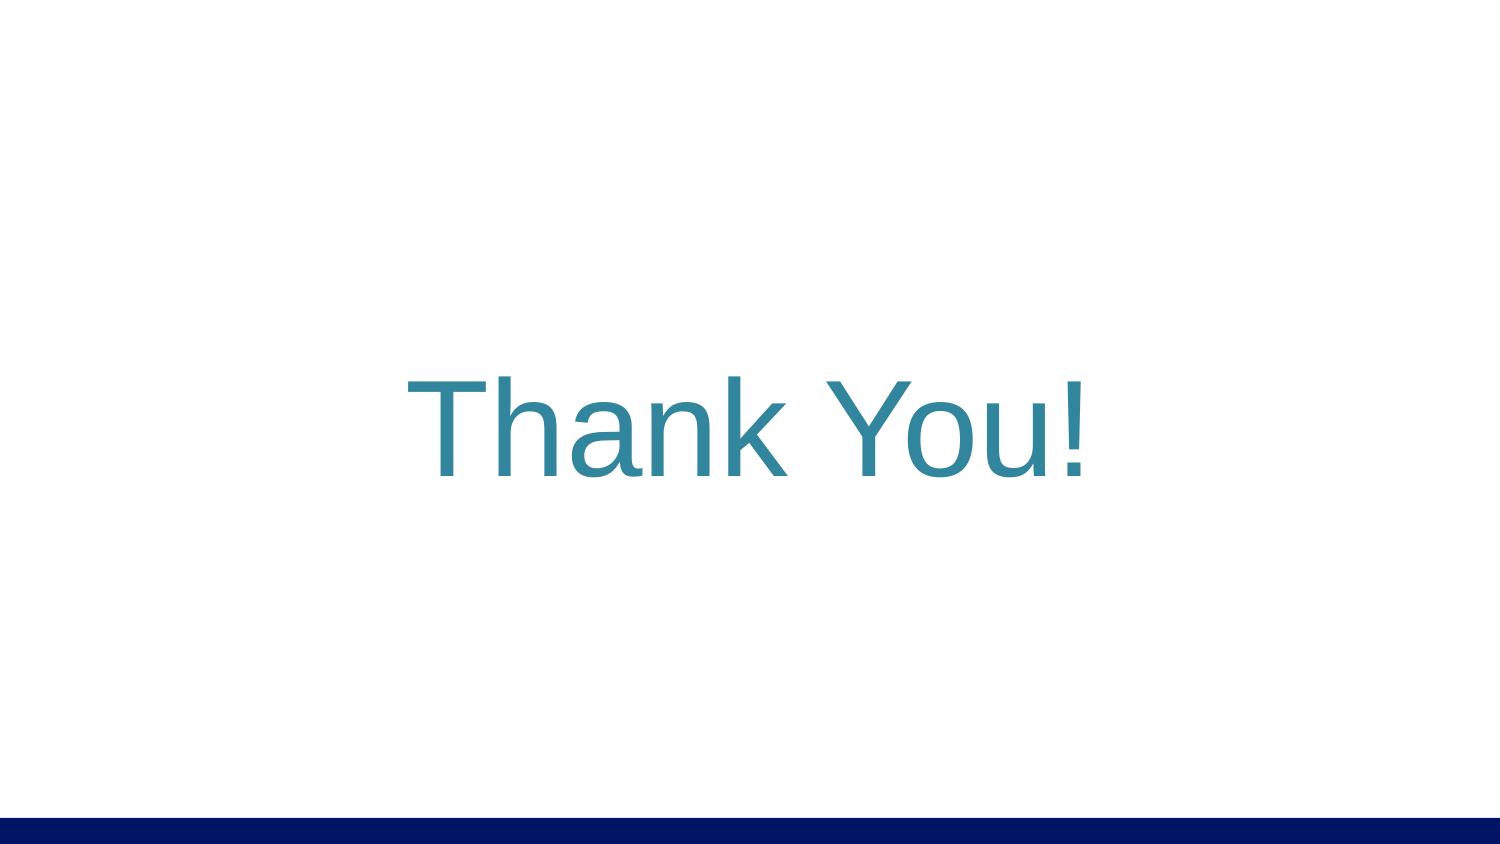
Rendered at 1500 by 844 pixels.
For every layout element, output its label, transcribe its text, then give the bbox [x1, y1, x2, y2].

picture [0, 817, 1500, 844]
text_box Thank You! [343, 331, 1157, 511]
